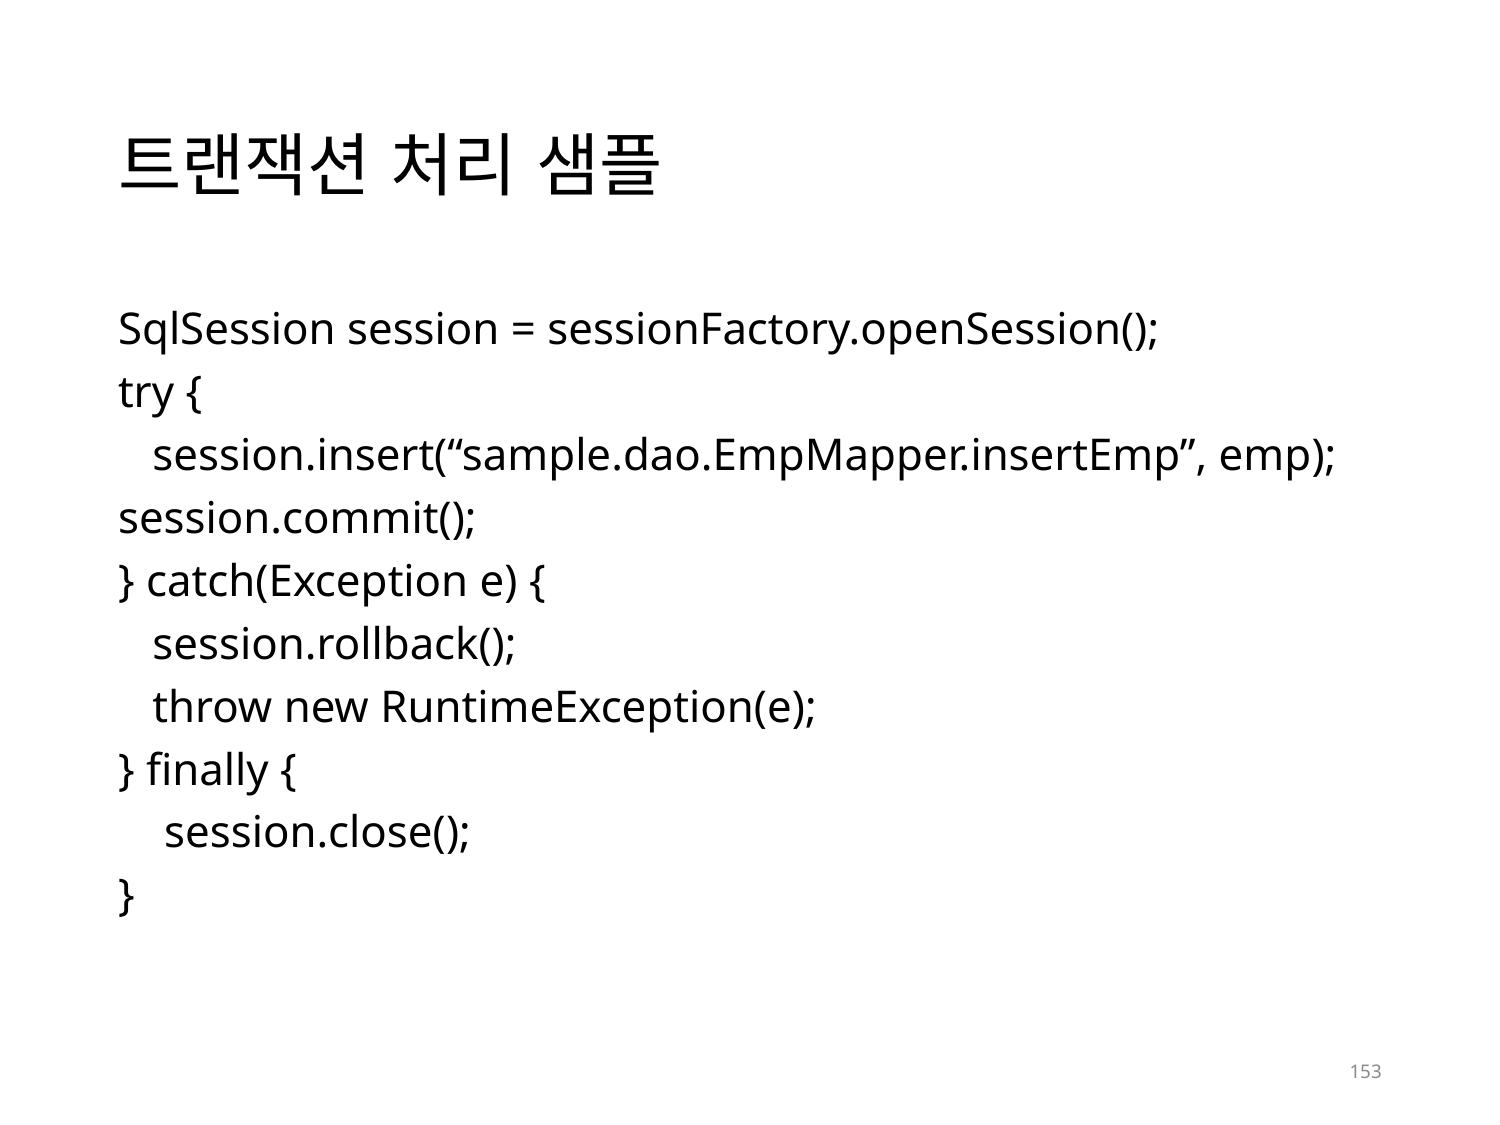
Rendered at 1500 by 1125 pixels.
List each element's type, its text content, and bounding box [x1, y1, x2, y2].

slide_number 153 [1059, 1042, 1397, 1103]
title 트랜잭션 처리 샘플 [103, 59, 1397, 278]
list SqlSession session = sessionFactory.openSession(); try { session.insert(“sample.dao.EmpMapper.insertEmp”, emp); session.commit(); } catch(Exception e) { session.rollback(); throw new RuntimeException(e); } finally { session.close(); } [103, 299, 1397, 1014]
